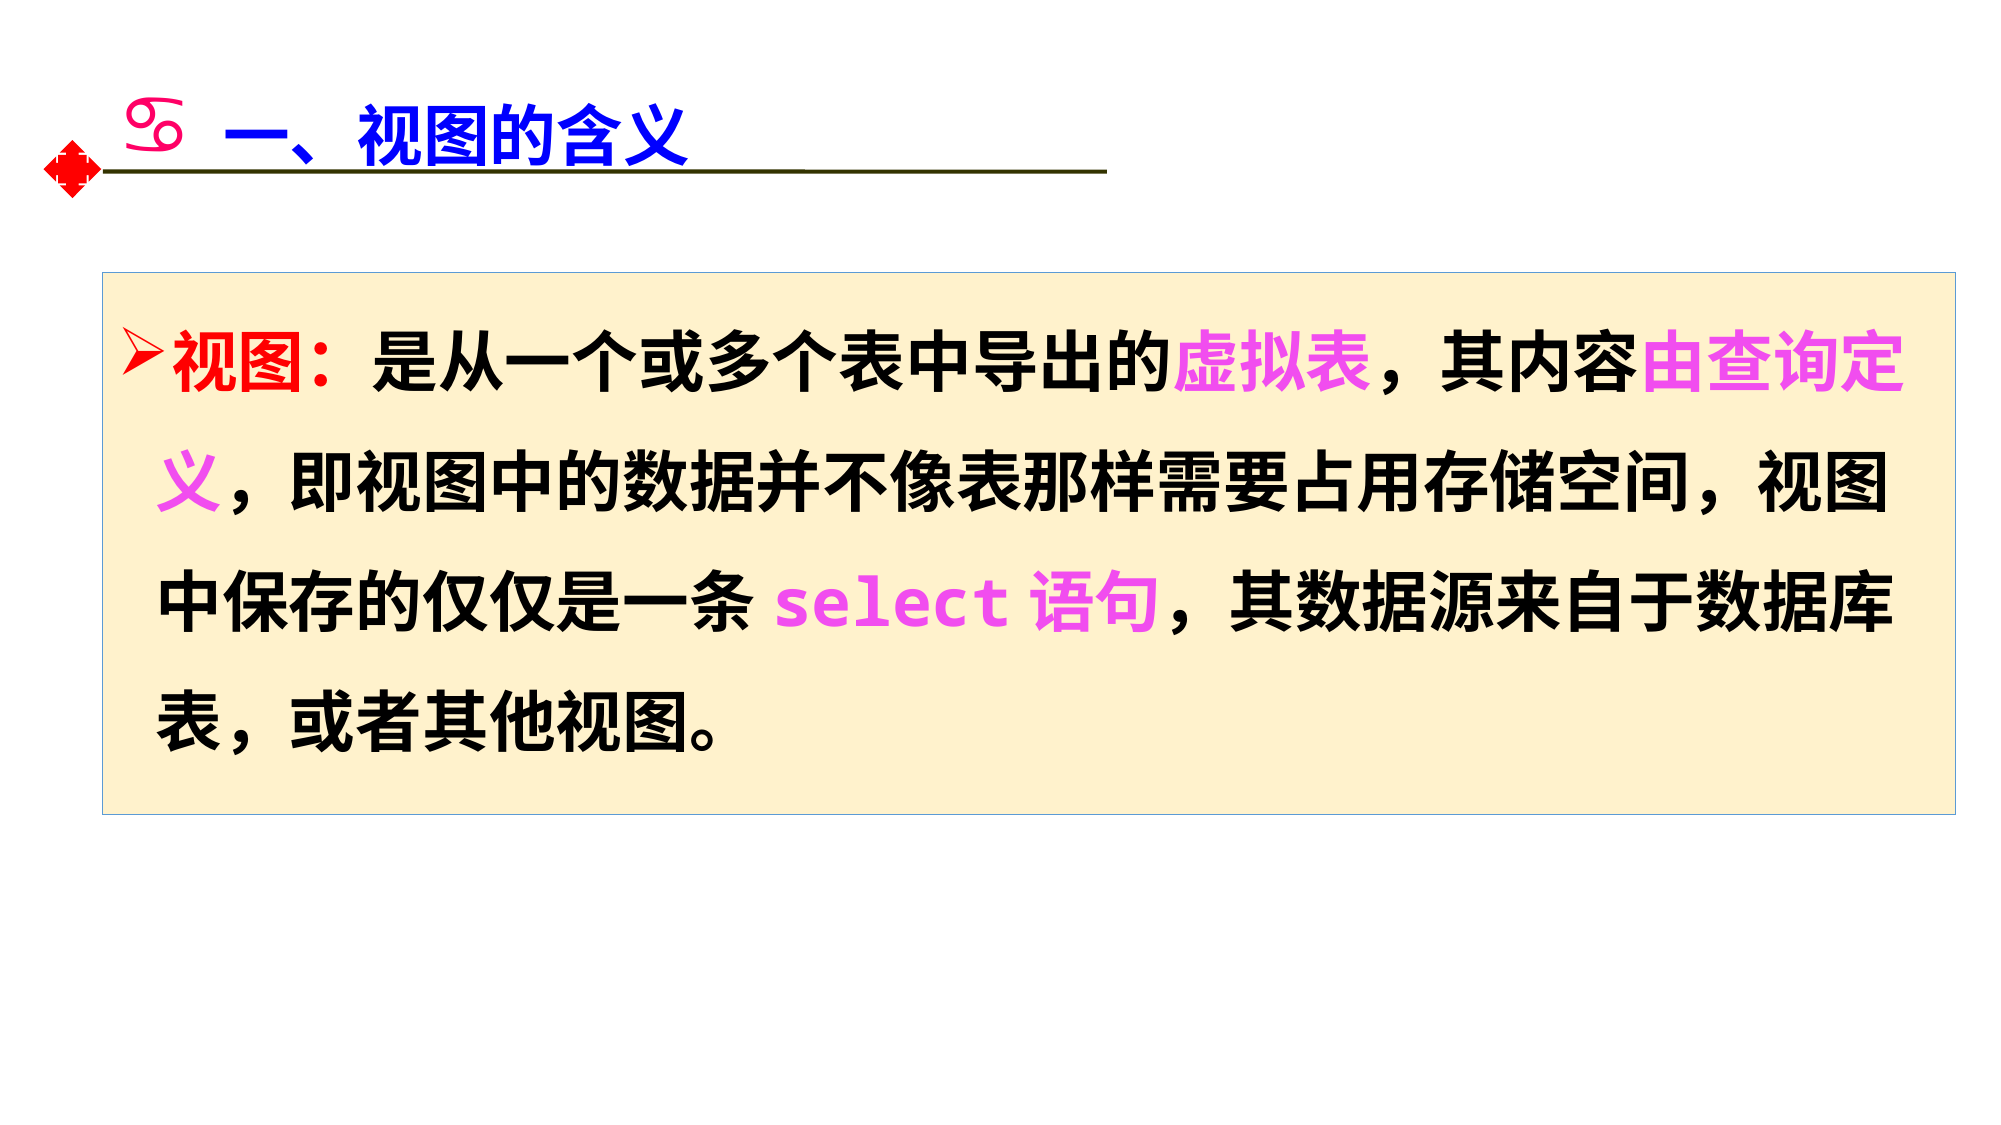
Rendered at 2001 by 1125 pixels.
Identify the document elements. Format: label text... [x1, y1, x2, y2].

list 视图：是从一个或多个表中导出的虚拟表，其内容由查询定义，即视图中的数据并不像表那样需要占用存储空间，视图中保存的仅仅是一条select语句，其数据源来自于数据库表，或者其他视图。 [102, 272, 1956, 815]
title 一、视图的含义 [101, 81, 1161, 197]
text_box [43, 140, 102, 199]
